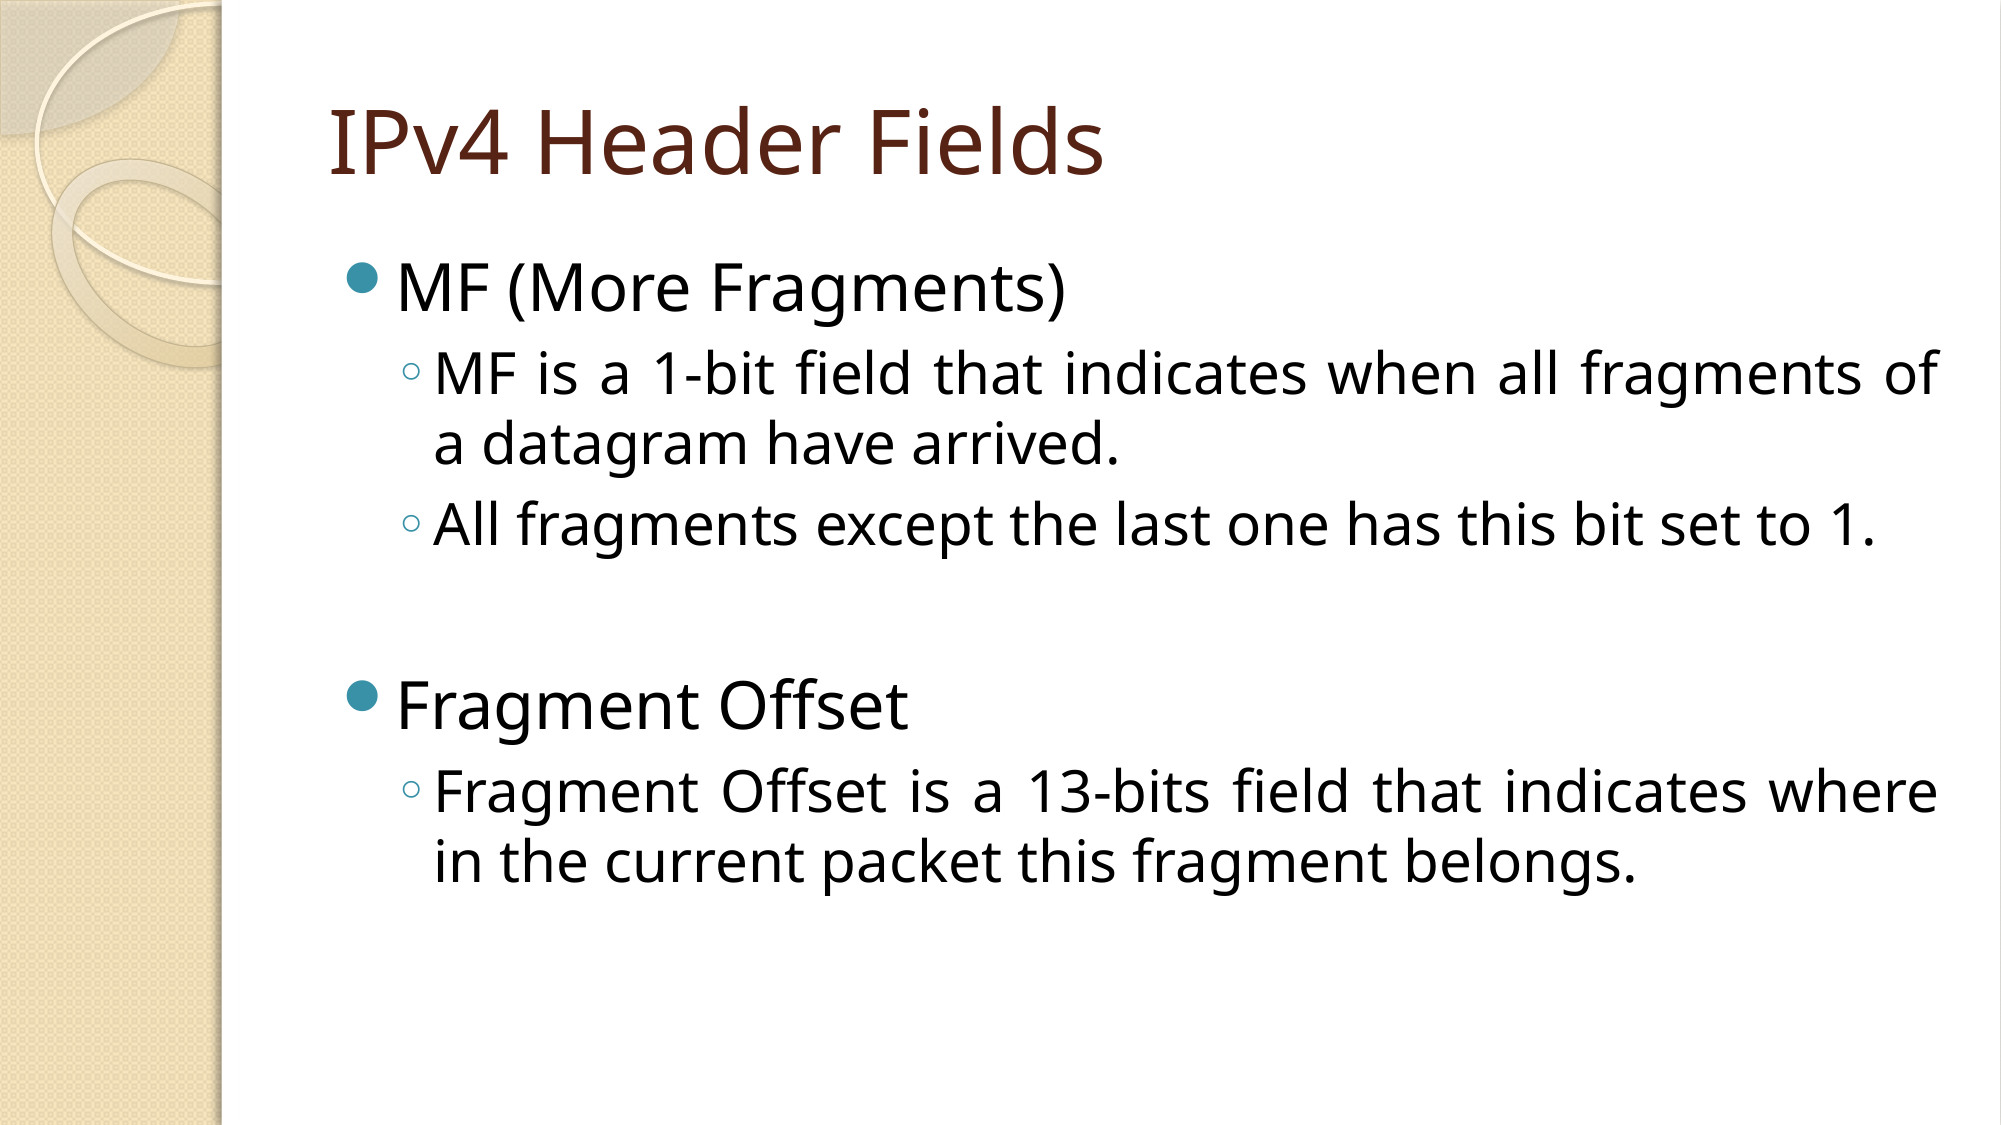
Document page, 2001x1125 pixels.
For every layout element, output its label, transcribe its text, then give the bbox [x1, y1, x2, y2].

title IPv4 Header Fields [313, 45, 1954, 233]
list MF (More Fragments) MF is a 1-bit field that indicates when all fragments of a datagram have arrived. All fragments except the last one has this bit set to 1. Fragment Offset Fragment Offset is a 13-bits field that indicates where in the current packet this fragment belongs. [313, 237, 1954, 1025]
